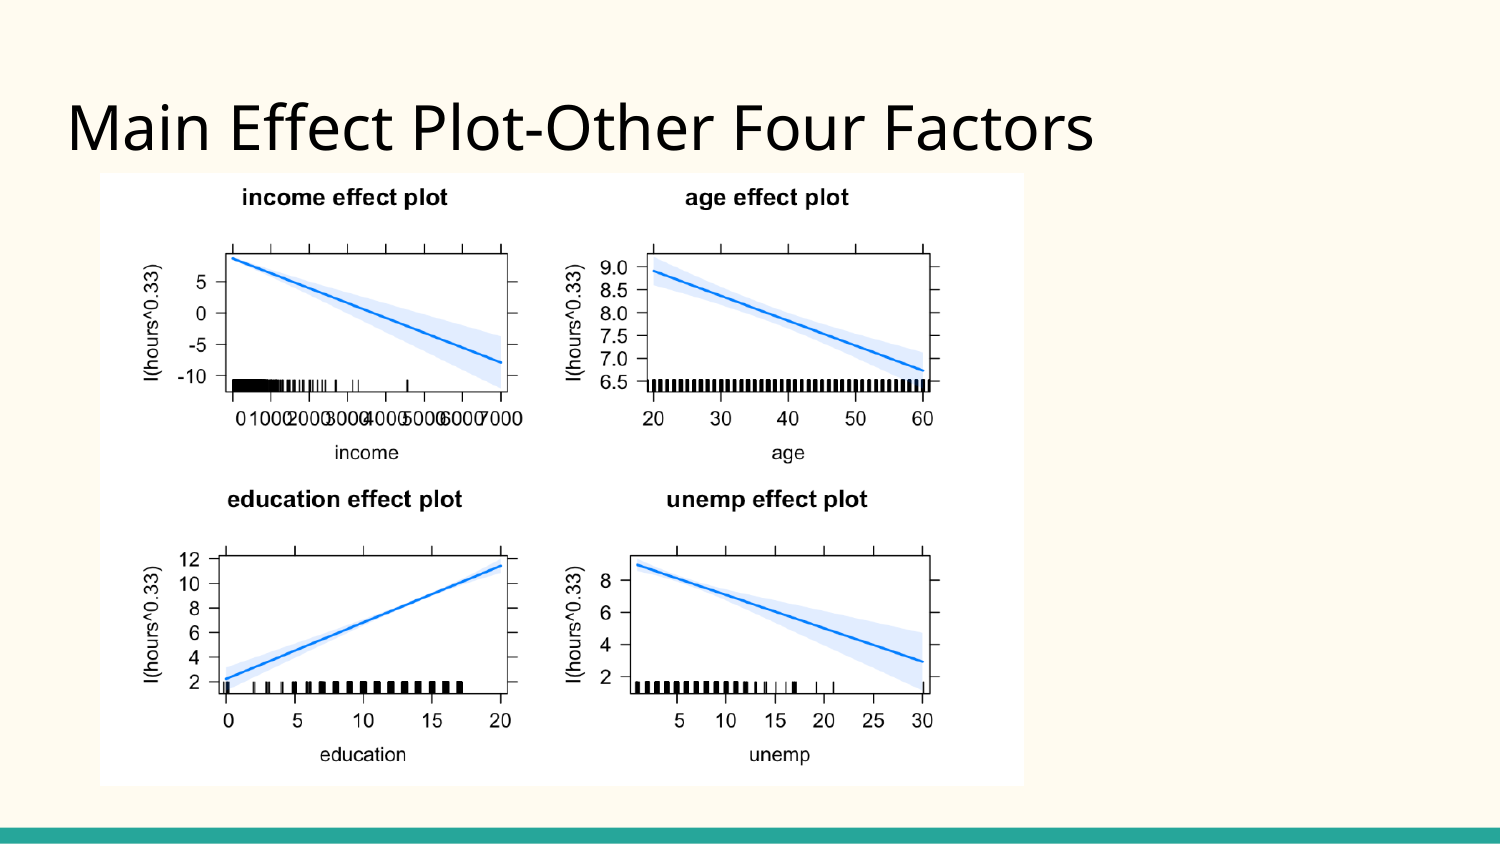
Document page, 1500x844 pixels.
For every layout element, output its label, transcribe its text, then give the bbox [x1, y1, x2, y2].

title Main Effect Plot-Other Four Factors [51, 72, 1449, 174]
picture [99, 173, 1025, 786]
